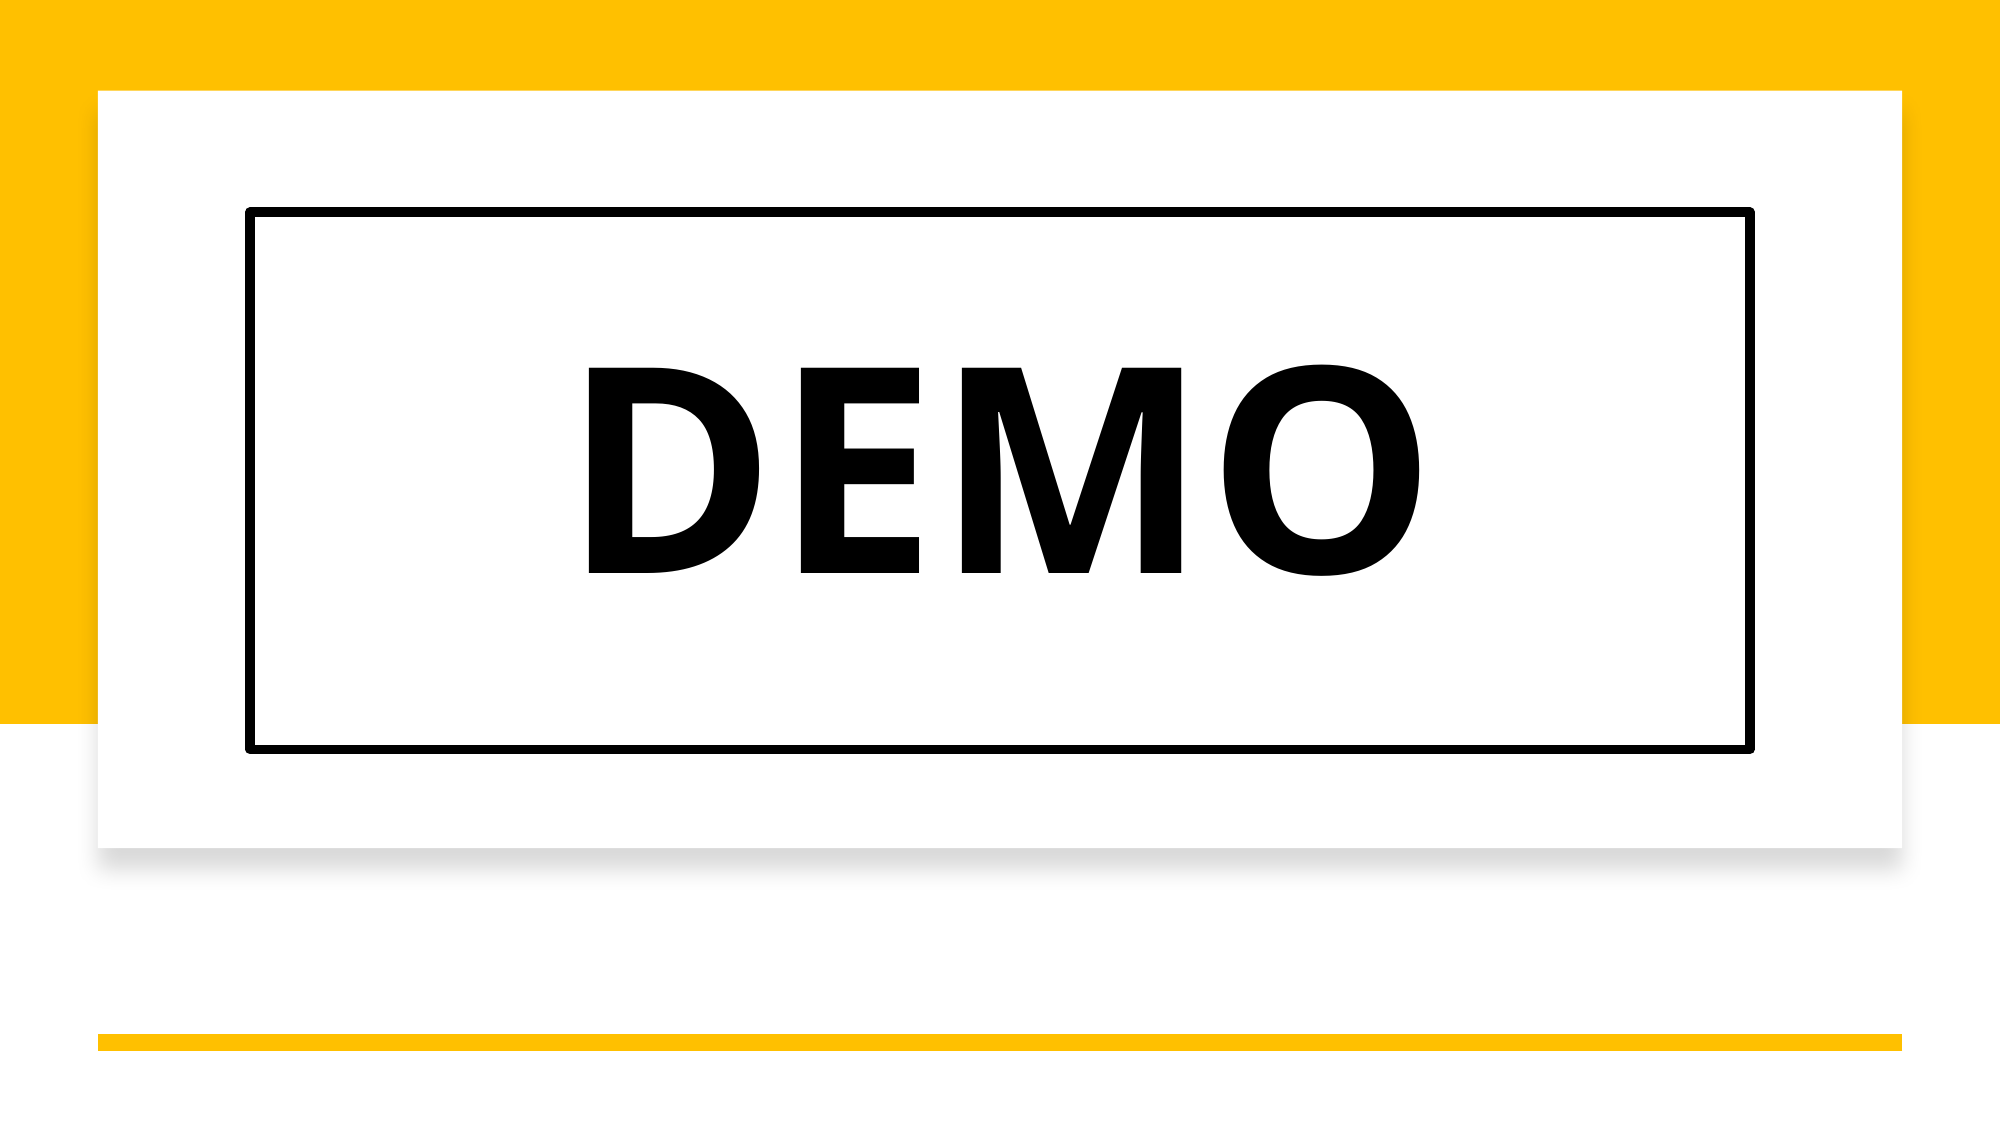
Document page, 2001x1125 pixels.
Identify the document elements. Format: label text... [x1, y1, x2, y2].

title DEMO [249, 212, 1750, 750]
text_box [97, 89, 1903, 849]
slide_number 18 [1412, 1043, 1863, 1103]
text_box [0, 0, 2000, 725]
text_box [0, 725, 2000, 1125]
